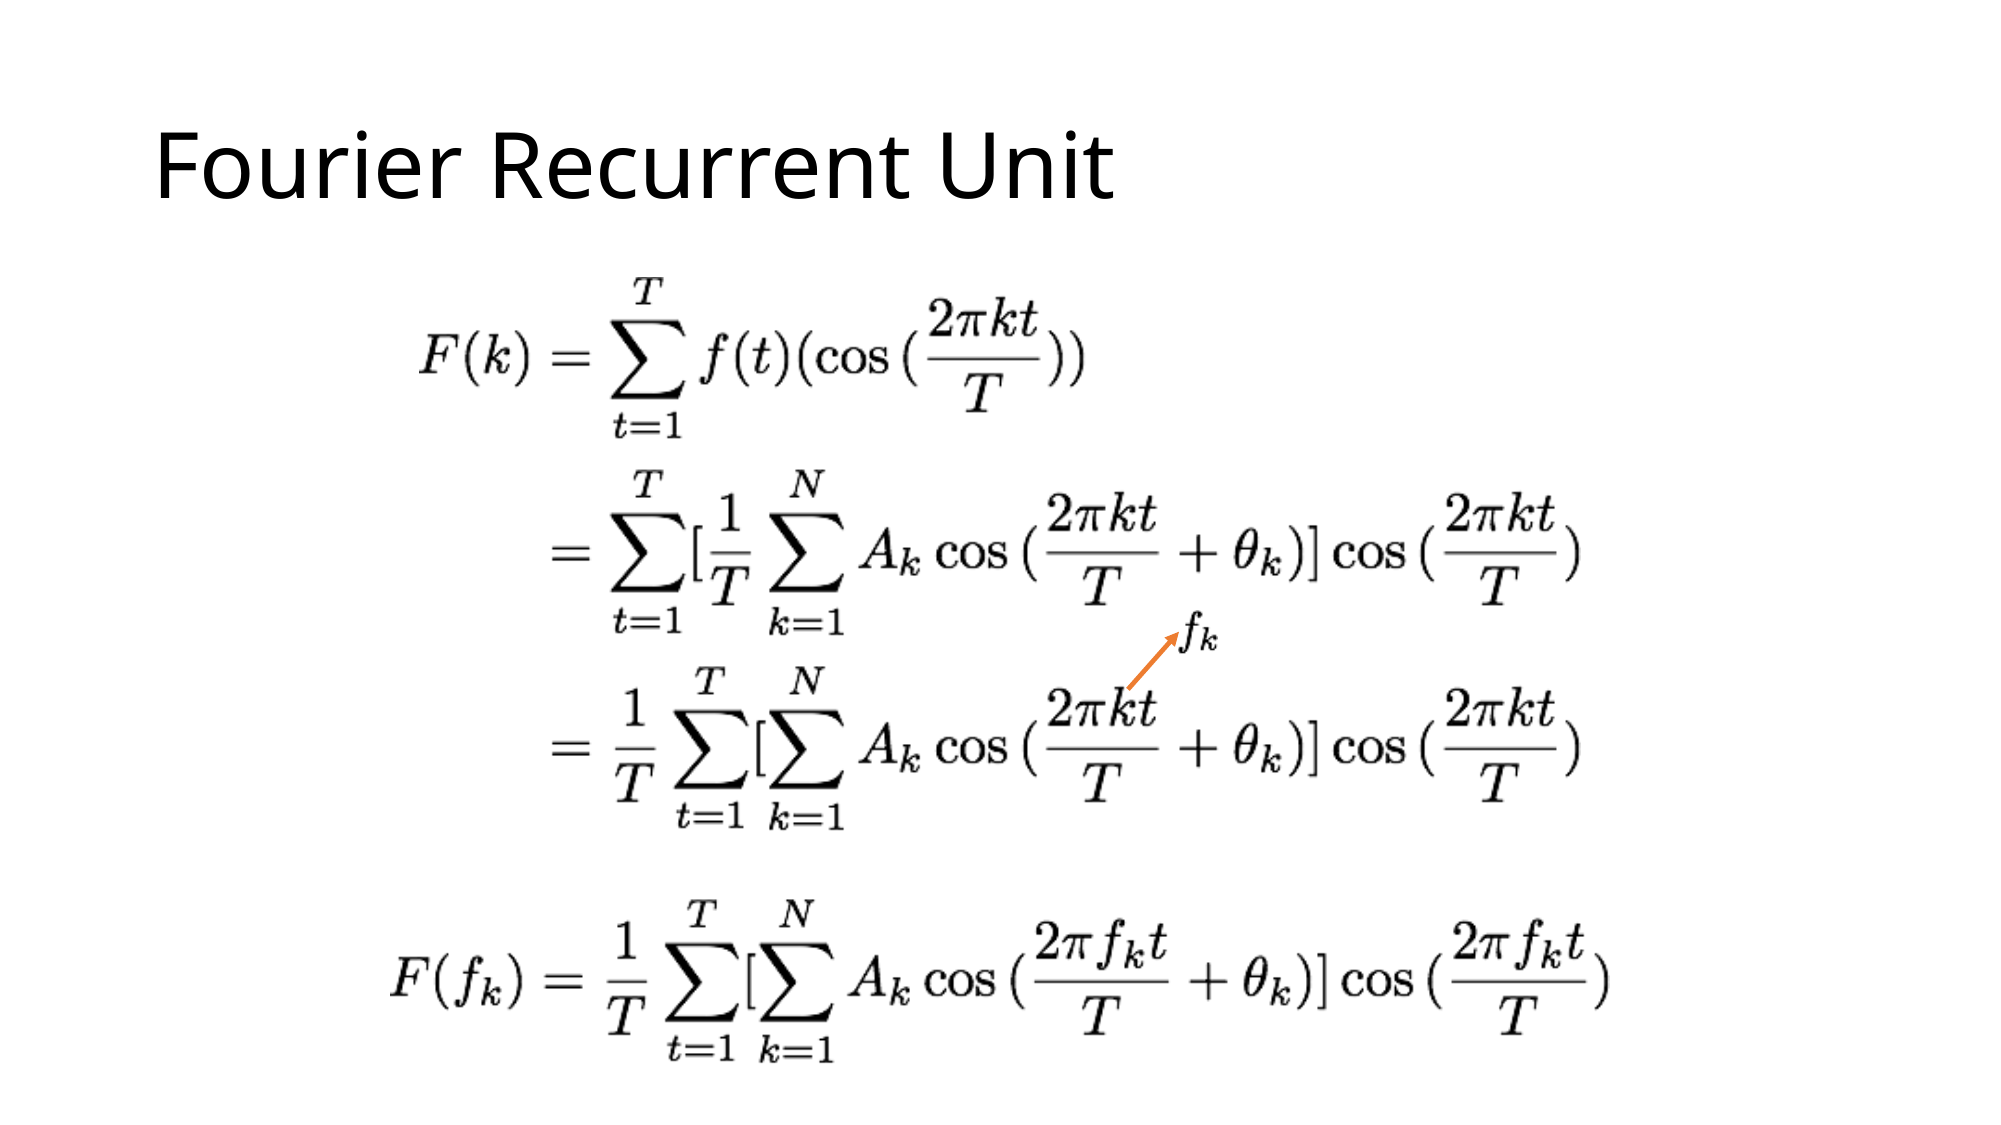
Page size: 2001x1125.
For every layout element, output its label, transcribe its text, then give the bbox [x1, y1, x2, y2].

title Fourier Recurrent Unit [137, 59, 1863, 278]
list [419, 277, 1581, 834]
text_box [1127, 609, 1218, 690]
picture [390, 898, 1610, 1065]
